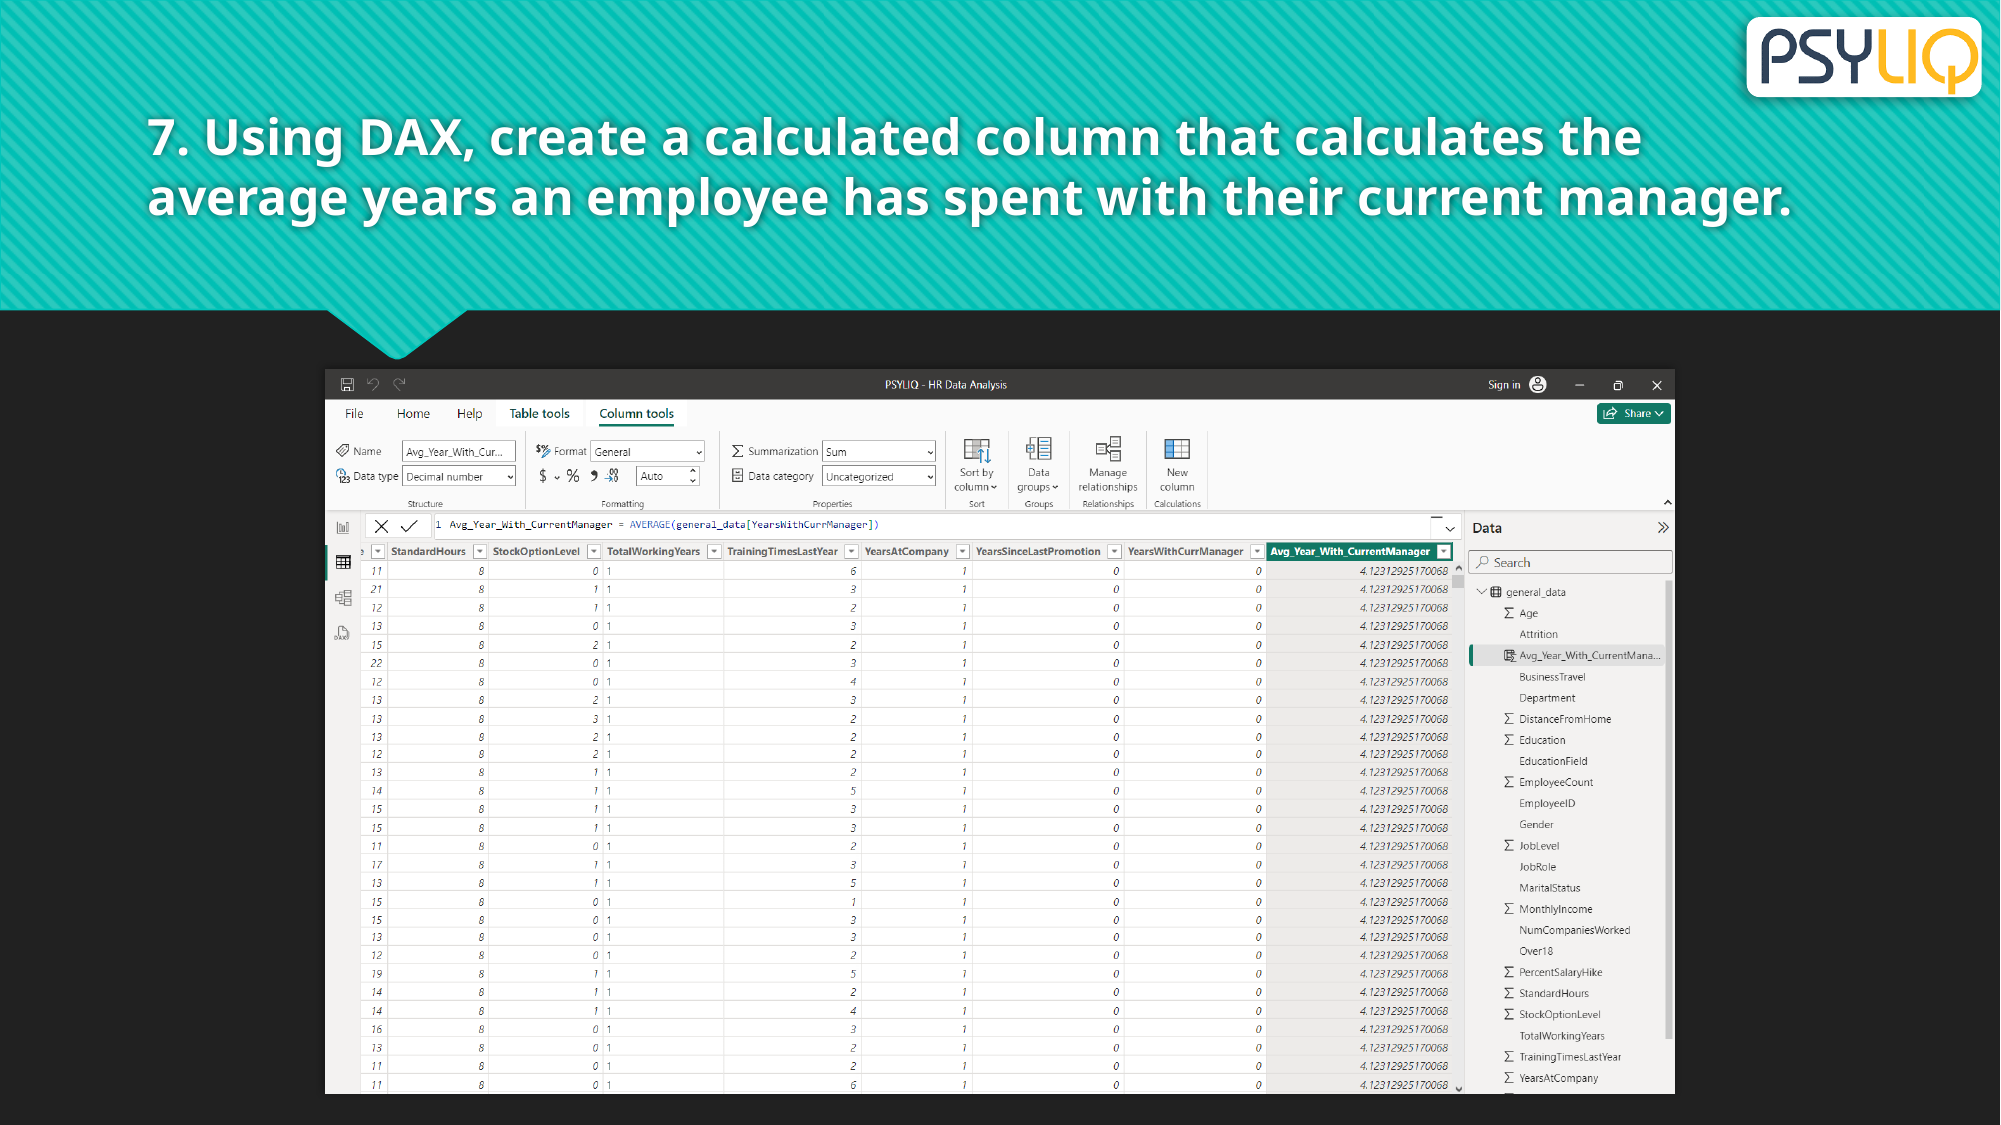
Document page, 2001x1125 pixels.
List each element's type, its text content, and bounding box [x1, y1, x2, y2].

picture [1746, 16, 1982, 98]
title 7. Using DAX, create a calculated column that calculates the average years an employee has spent with their current manager. [132, 73, 1868, 233]
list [324, 368, 1675, 1094]
